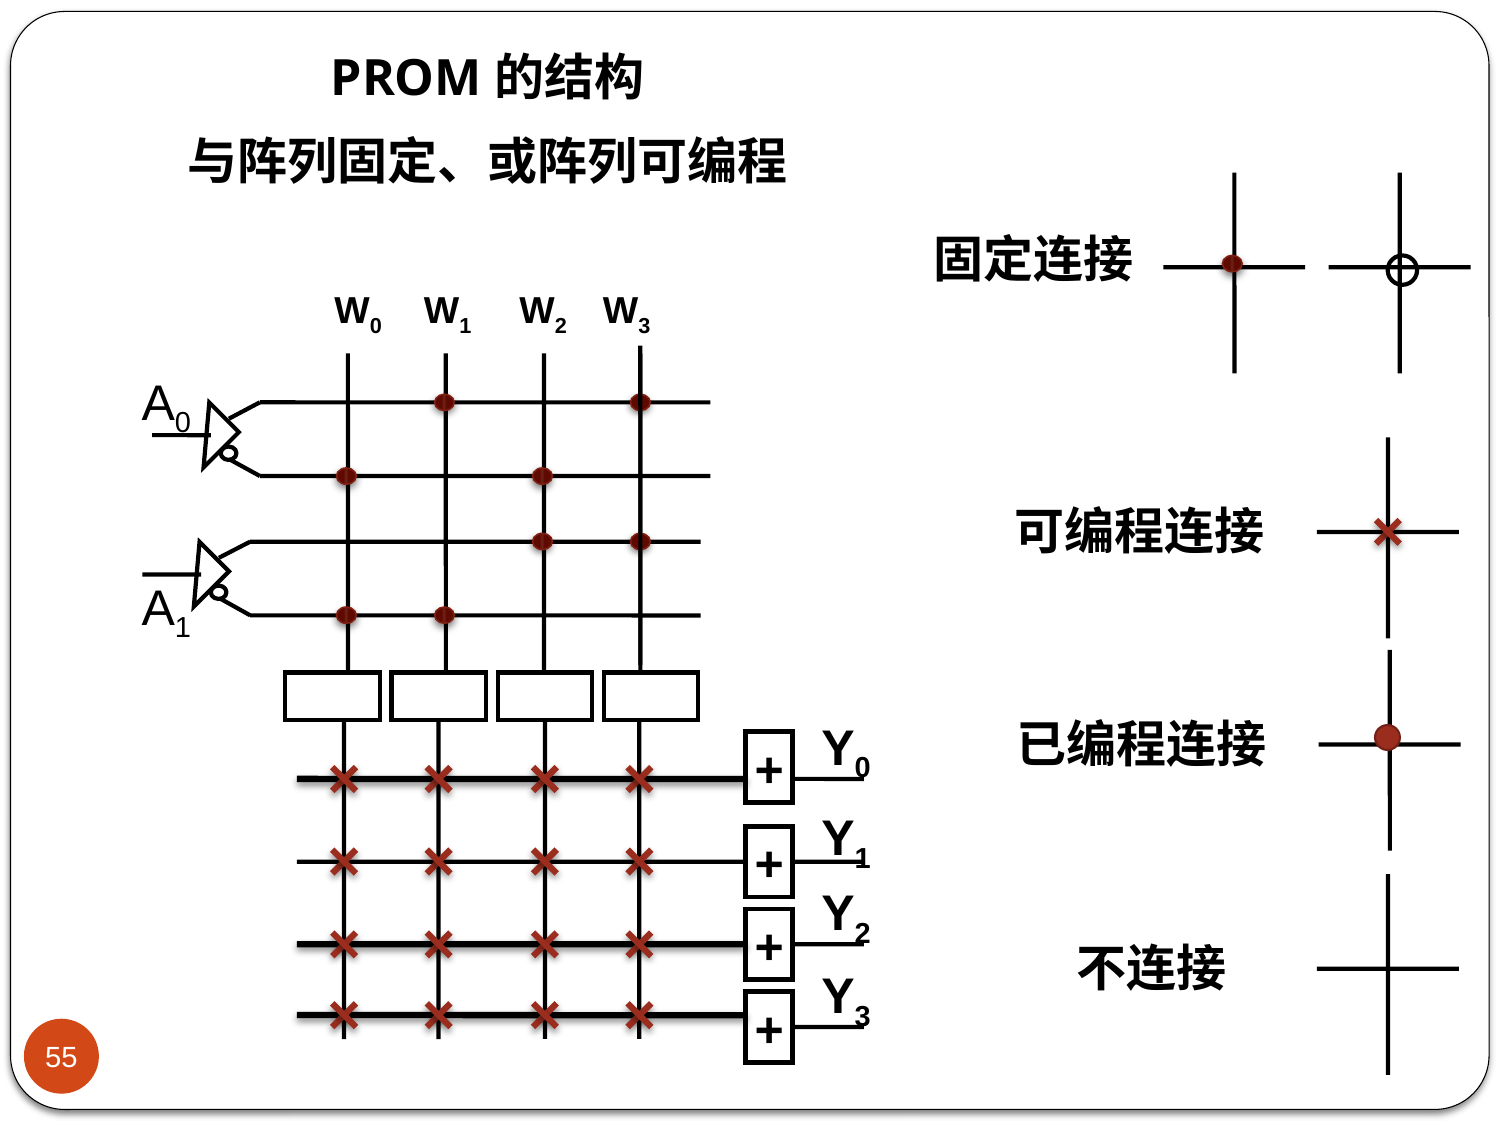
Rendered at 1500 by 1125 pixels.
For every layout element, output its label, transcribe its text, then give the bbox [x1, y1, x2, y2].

slide_number 55 [23, 1018, 99, 1094]
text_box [999, 649, 1461, 851]
text_box PROM的结构 与阵列固定、或阵列可编程 [37, 37, 938, 198]
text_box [128, 278, 900, 1063]
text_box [997, 437, 1460, 639]
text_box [1009, 873, 1459, 1076]
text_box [915, 172, 1471, 374]
